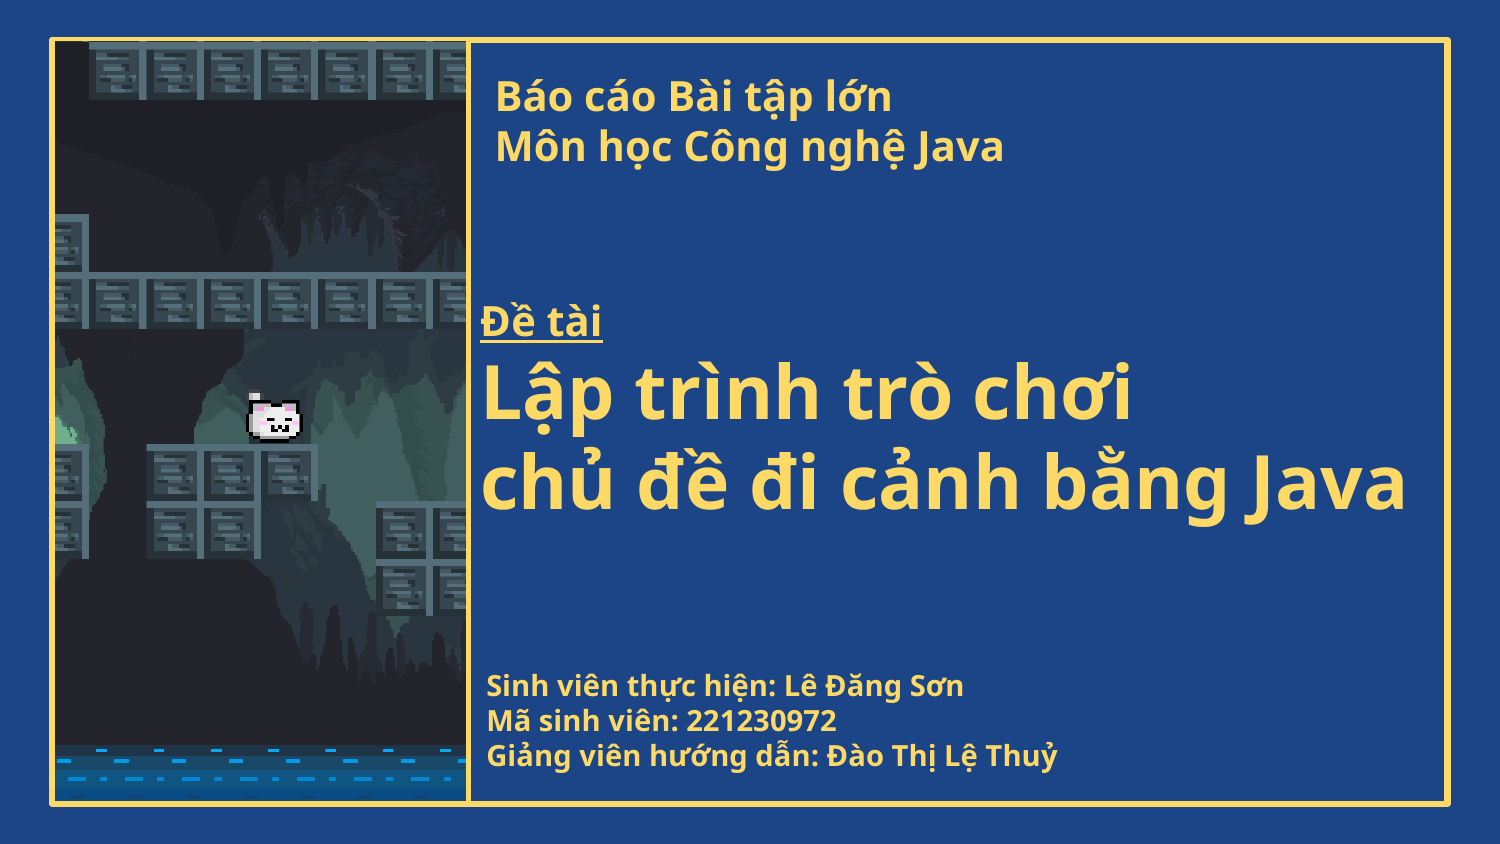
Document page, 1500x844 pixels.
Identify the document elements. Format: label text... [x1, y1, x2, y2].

picture [54, 41, 467, 802]
text_box Đề tài Lập trình trò chơi chủ đề đi cảnh bằng Java [471, 287, 1424, 533]
text_box Sinh viên thực hiện: Lê Đăng Sơn Mã sinh viên: 221230972 Giảng viên hướng dẫn: Đào Thị Lệ Thuỷ [471, 660, 1074, 780]
text_box Báo cáo Bài tập lớn Môn học Công nghệ Java [479, 62, 1021, 178]
